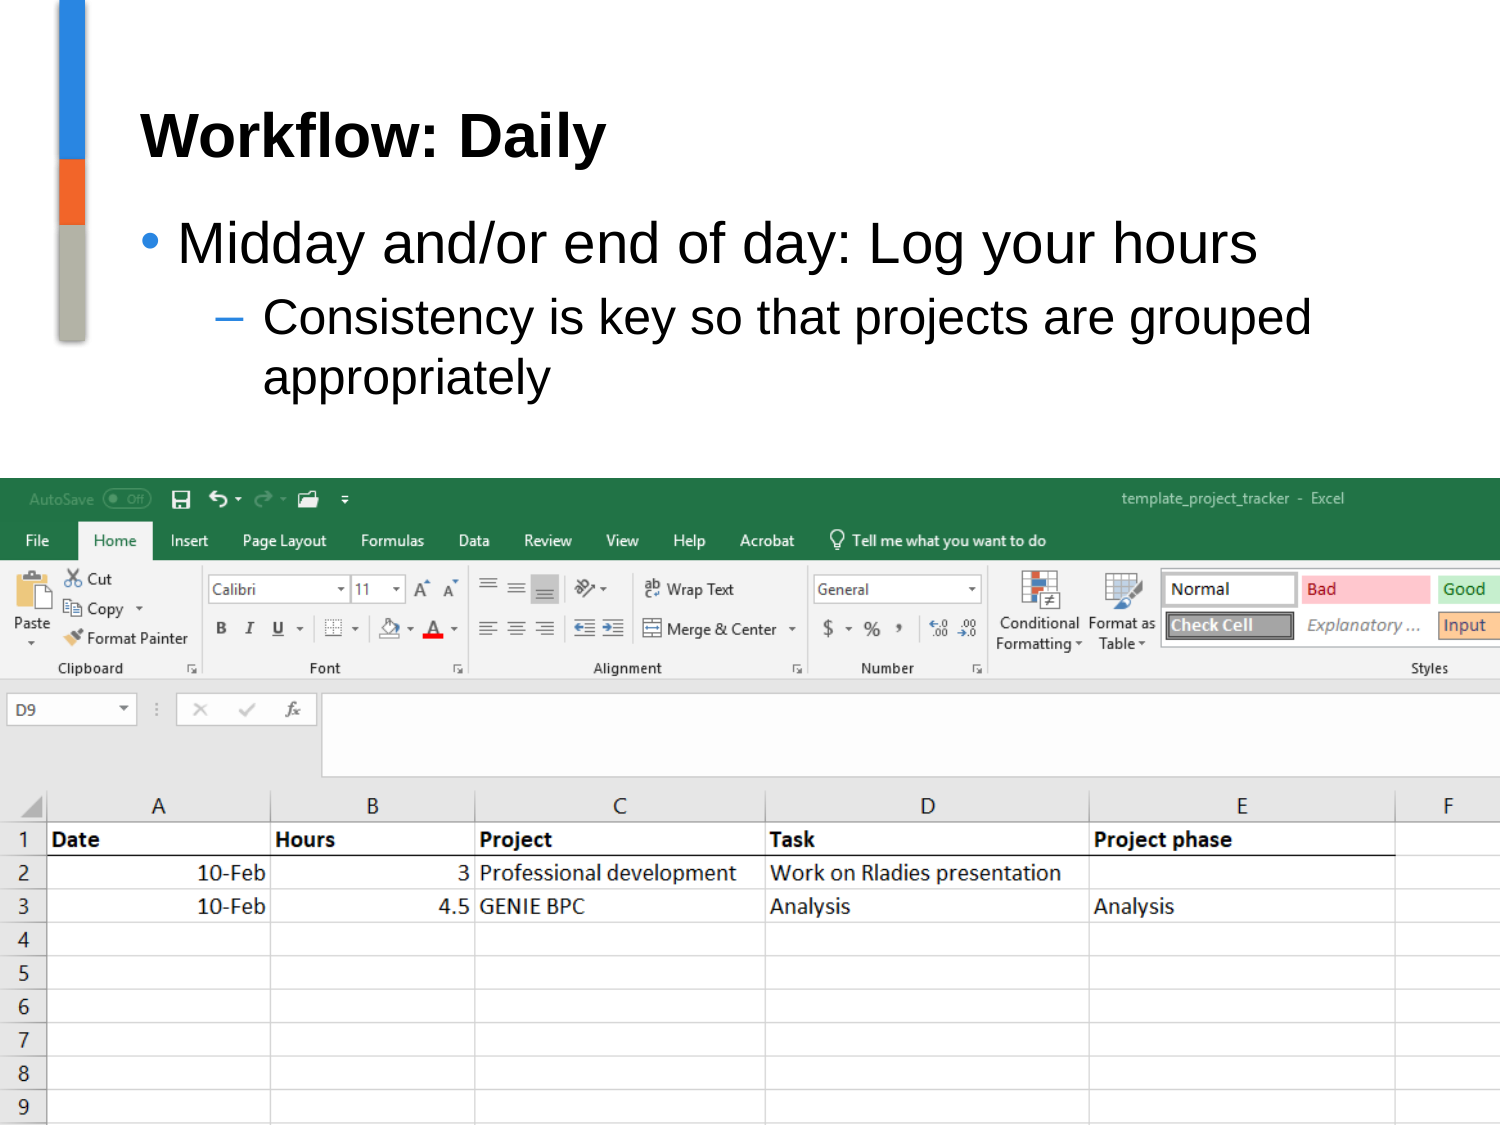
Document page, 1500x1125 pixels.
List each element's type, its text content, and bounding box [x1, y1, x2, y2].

list Midday and/or end of day: Log your hours Consistency is key so that projects are grouped appropriately [125, 197, 1386, 476]
title Workflow: Daily [125, 48, 1386, 178]
picture [0, 478, 1500, 1125]
